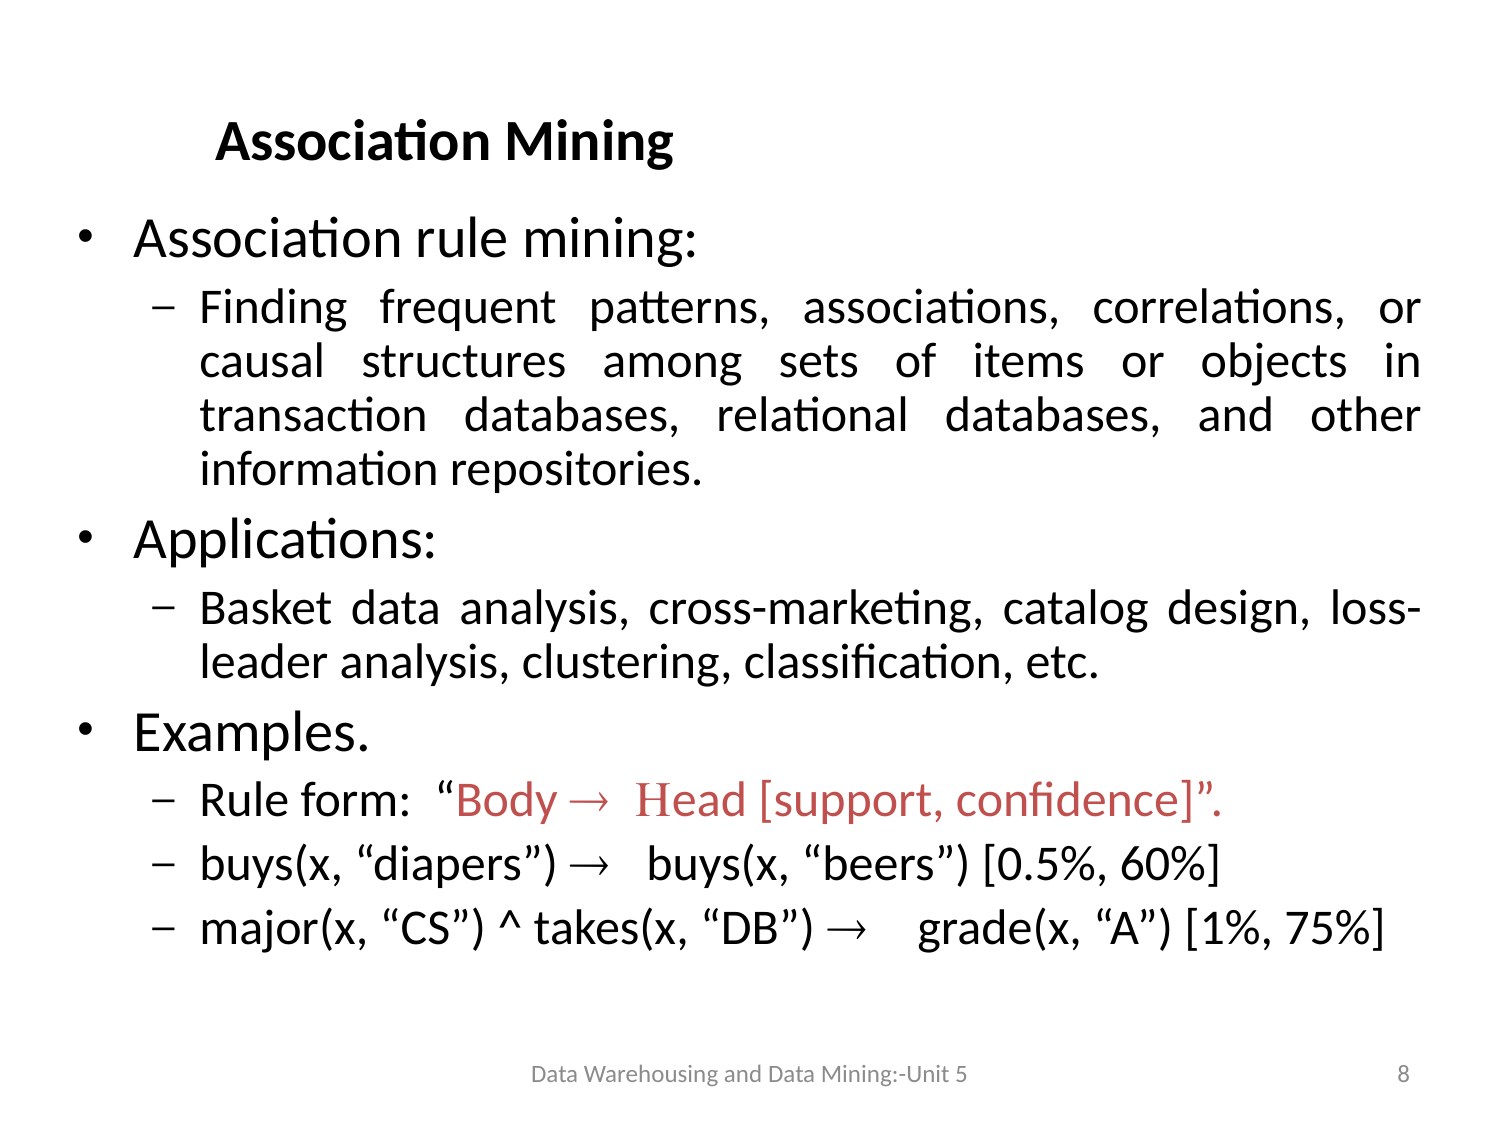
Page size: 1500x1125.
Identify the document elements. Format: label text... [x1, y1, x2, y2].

title Association Mining [200, 87, 1225, 188]
slide_number 8 [1074, 1042, 1425, 1103]
footer Data Warehousing and Data Mining:-Unit 5 [512, 1042, 988, 1103]
list Association rule mining: Finding frequent patterns, associations, correlations, or causal structures among sets of items or objects in transaction databases, relational databases, and other information repositories. Applications: Basket data analysis, cross-marketing, catalog design, loss-leader analysis, clustering, classification, etc. Examples. Rule form: “Body ® Head [support, confidence]”. buys(x, “diapers”) ® buys(x, “beers”) [0.5%, 60%] major(x, “CS”) ^ takes(x, “DB”) ® grade(x, “A”) [1%, 75%] [62, 200, 1438, 1025]
